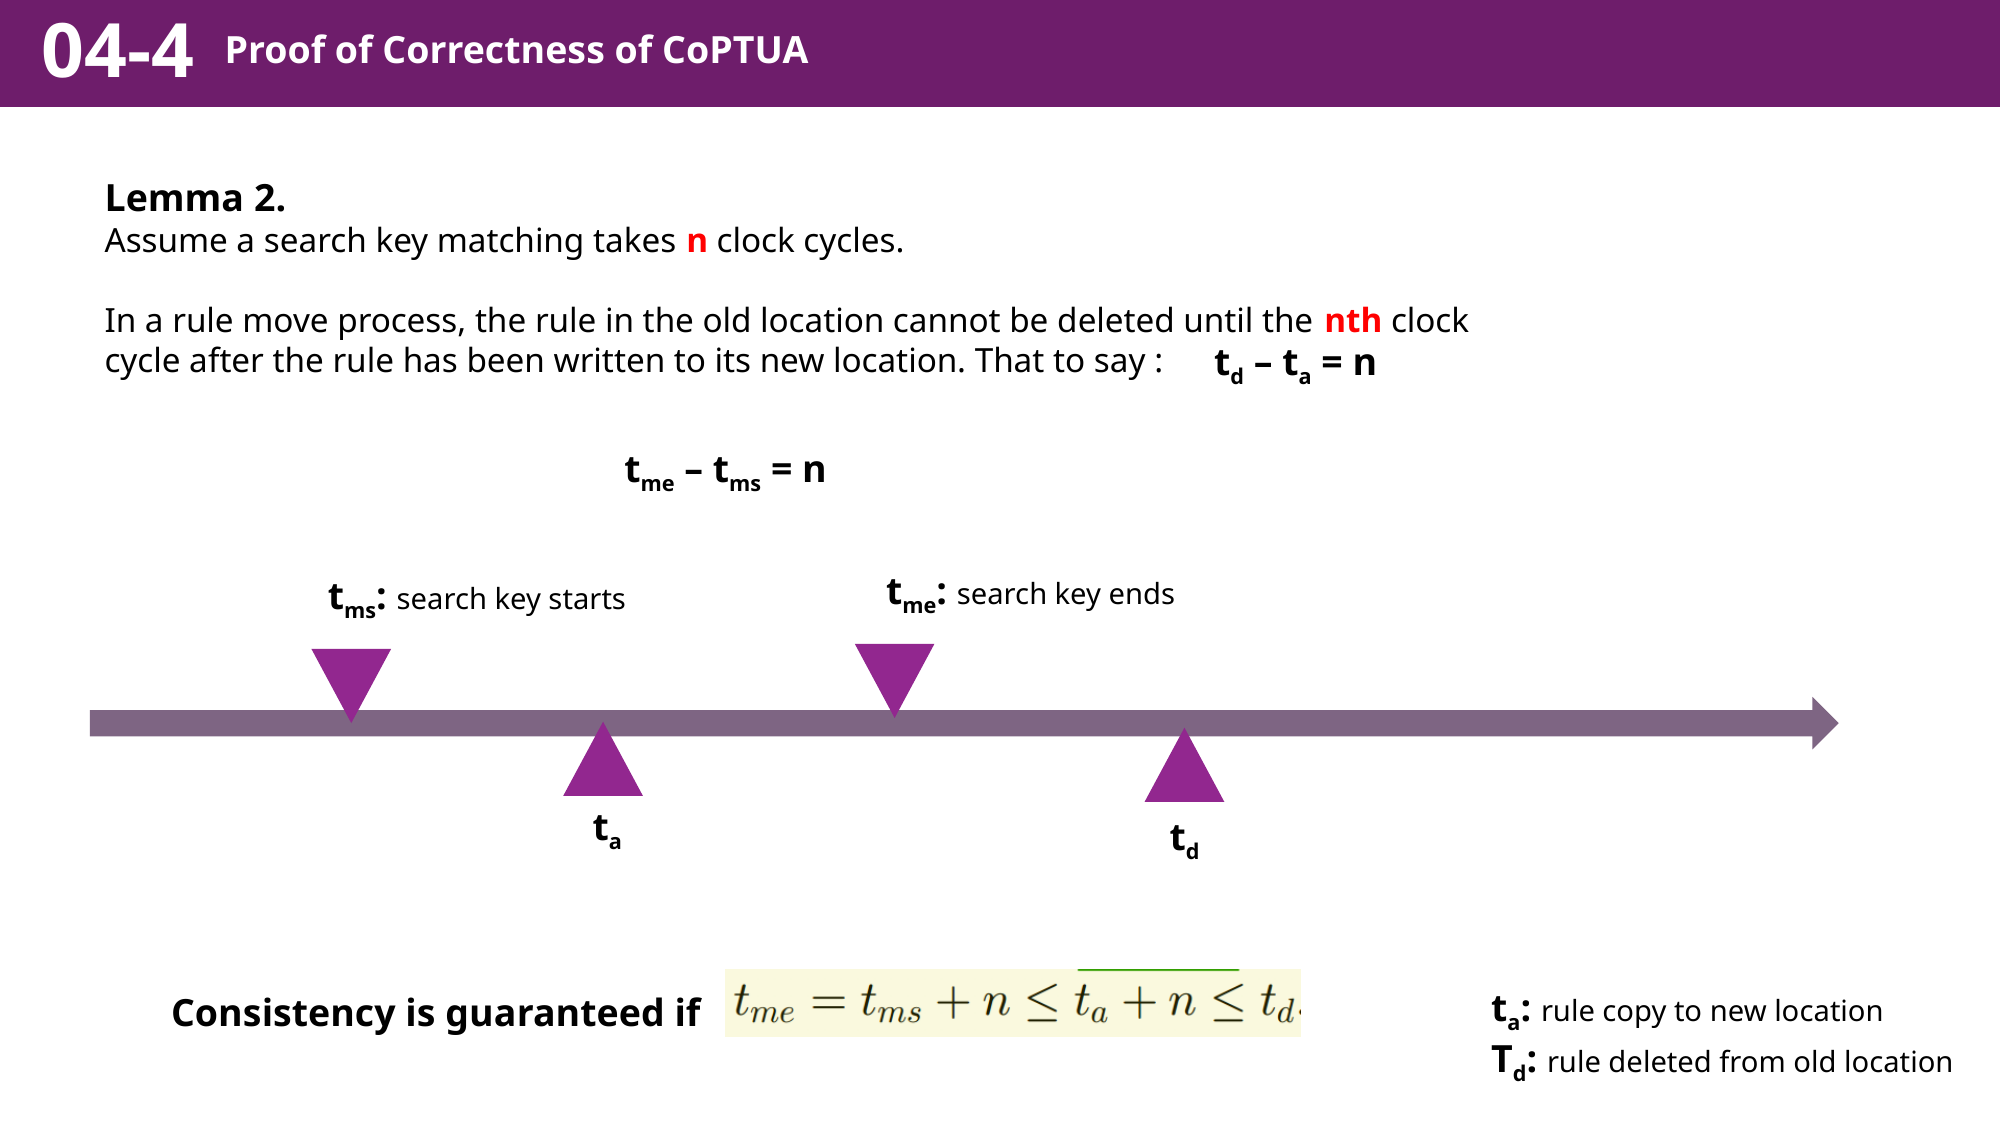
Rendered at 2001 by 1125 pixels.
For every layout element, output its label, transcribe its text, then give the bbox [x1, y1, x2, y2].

text_box [309, 647, 393, 726]
text_box ta: rule copy to new location Td: rule deleted from old location [1476, 976, 1969, 1094]
text_box [1142, 725, 1227, 803]
list 04-4 [26, 13, 258, 93]
text_box td [1154, 805, 1215, 872]
text_box ta [578, 795, 637, 862]
text_box [853, 642, 937, 721]
text_box [88, 694, 1841, 752]
text_box Consistency is guaranteed if [156, 981, 1341, 1042]
text_box tms: search key starts [313, 564, 642, 631]
text_box tme – tms = n [609, 437, 842, 504]
text_box tme: search key ends [871, 559, 1191, 626]
text_box Lemma 2. Assume a search key matching takes n clock cycles. In a rule move process, the rule in the old location cannot be deleted until the nth clock cycle after the rule has been written to its new location. That to say : [89, 166, 1540, 387]
picture [725, 969, 1301, 1037]
text_box td – ta = n [1199, 330, 1393, 397]
list Proof of Correctness of CoPTUA [258, 23, 1881, 84]
text_box [561, 719, 645, 797]
